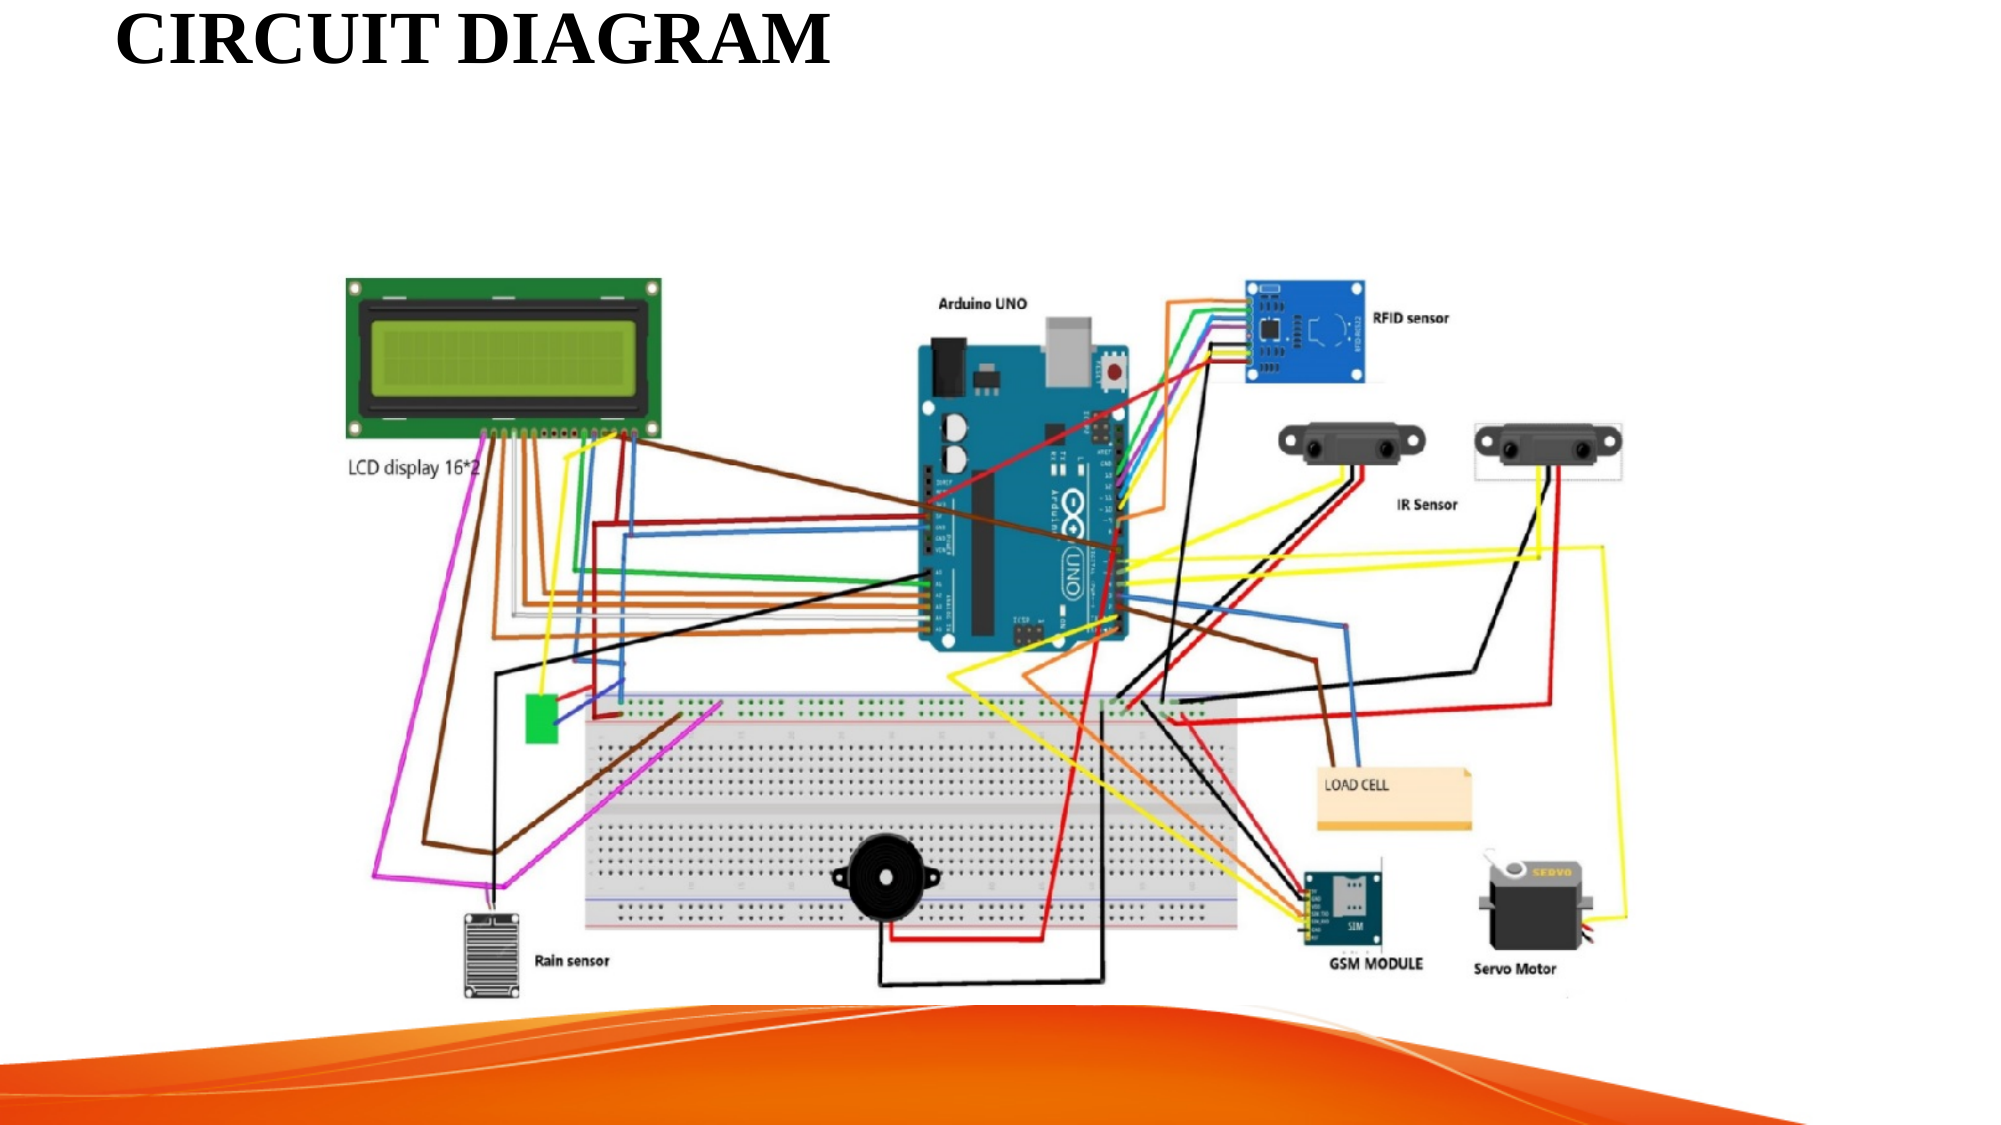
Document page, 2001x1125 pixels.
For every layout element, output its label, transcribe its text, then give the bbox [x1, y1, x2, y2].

title CIRCUIT DIAGRAM [99, 30, 1901, 127]
picture [0, 0, 2000, 1125]
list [289, 262, 1711, 1005]
